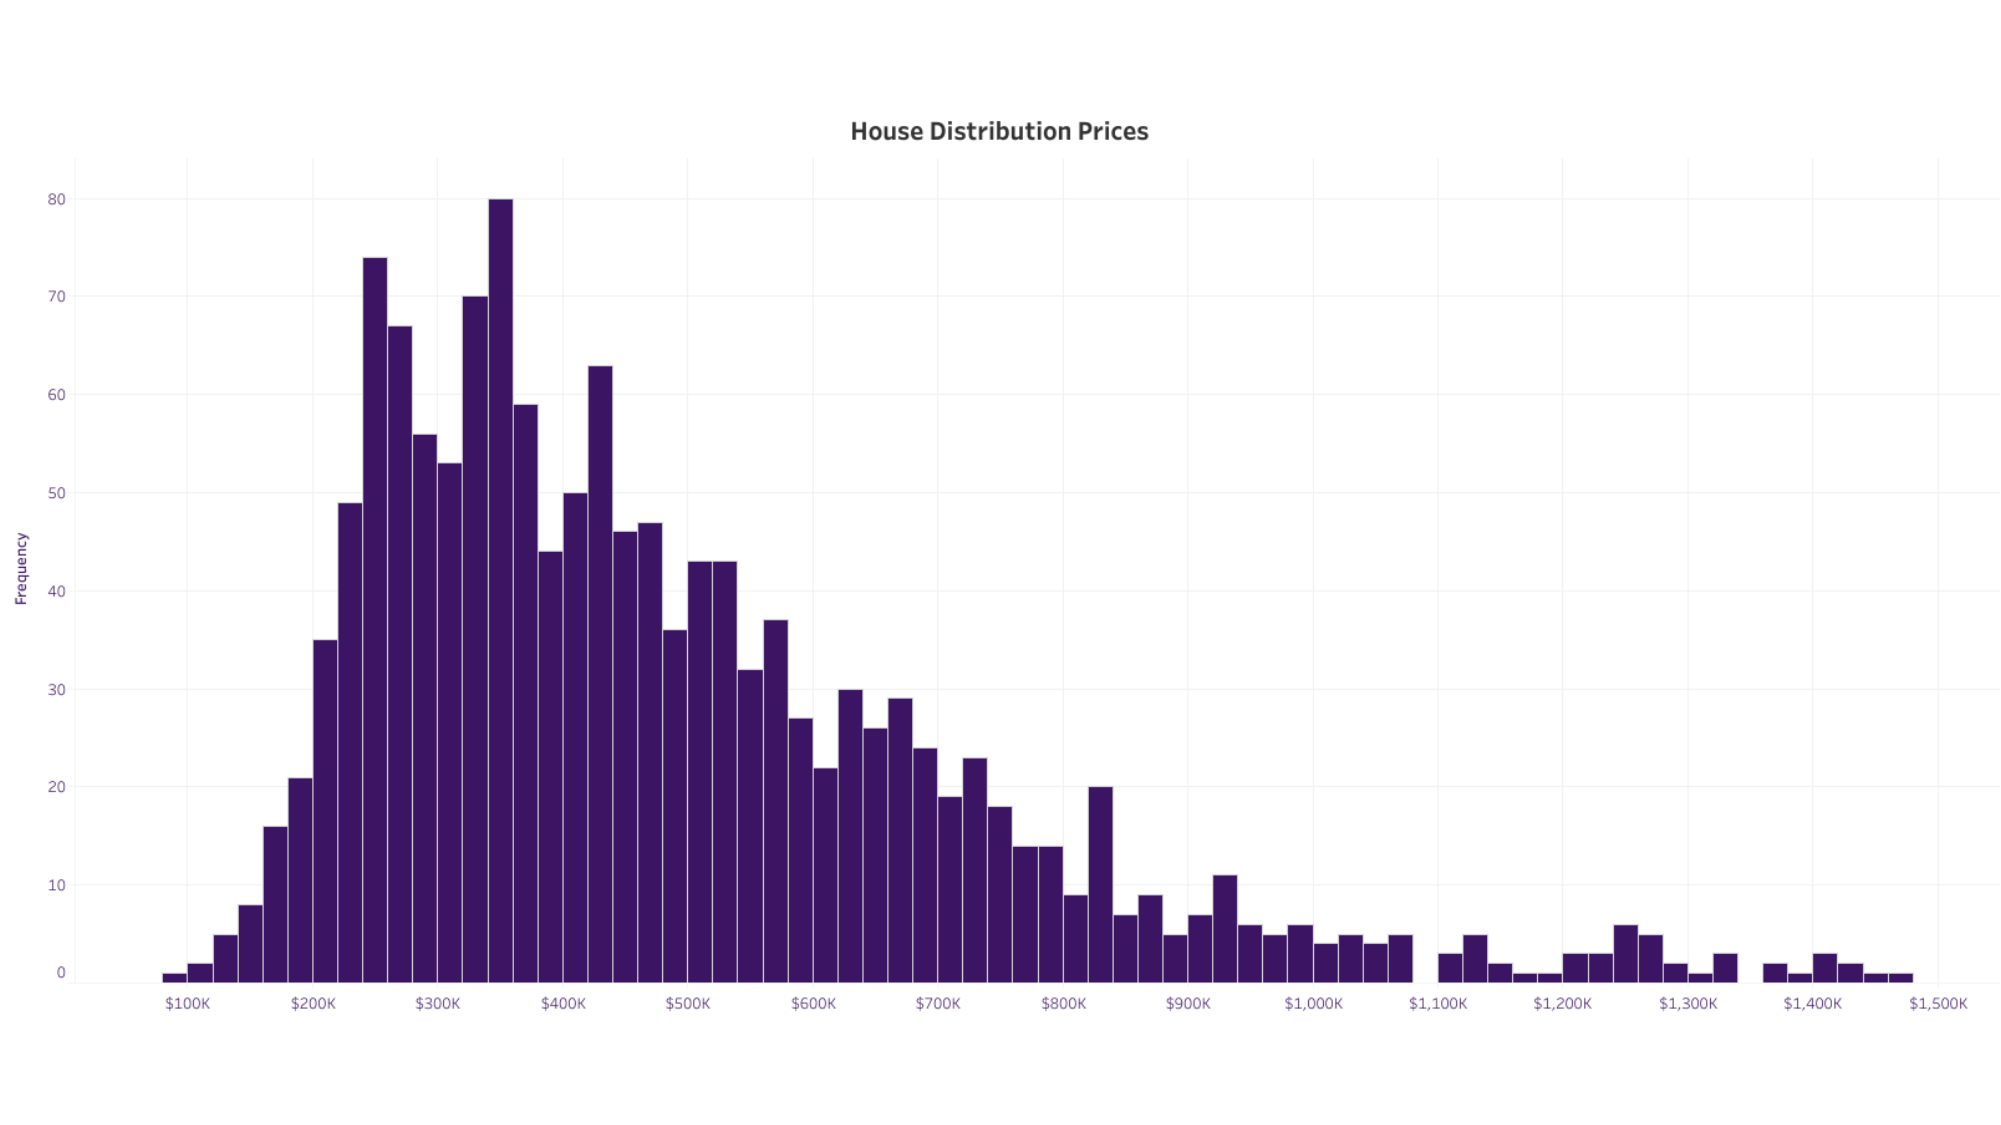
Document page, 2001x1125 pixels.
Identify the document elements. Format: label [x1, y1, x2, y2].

picture [0, 105, 2000, 1020]
